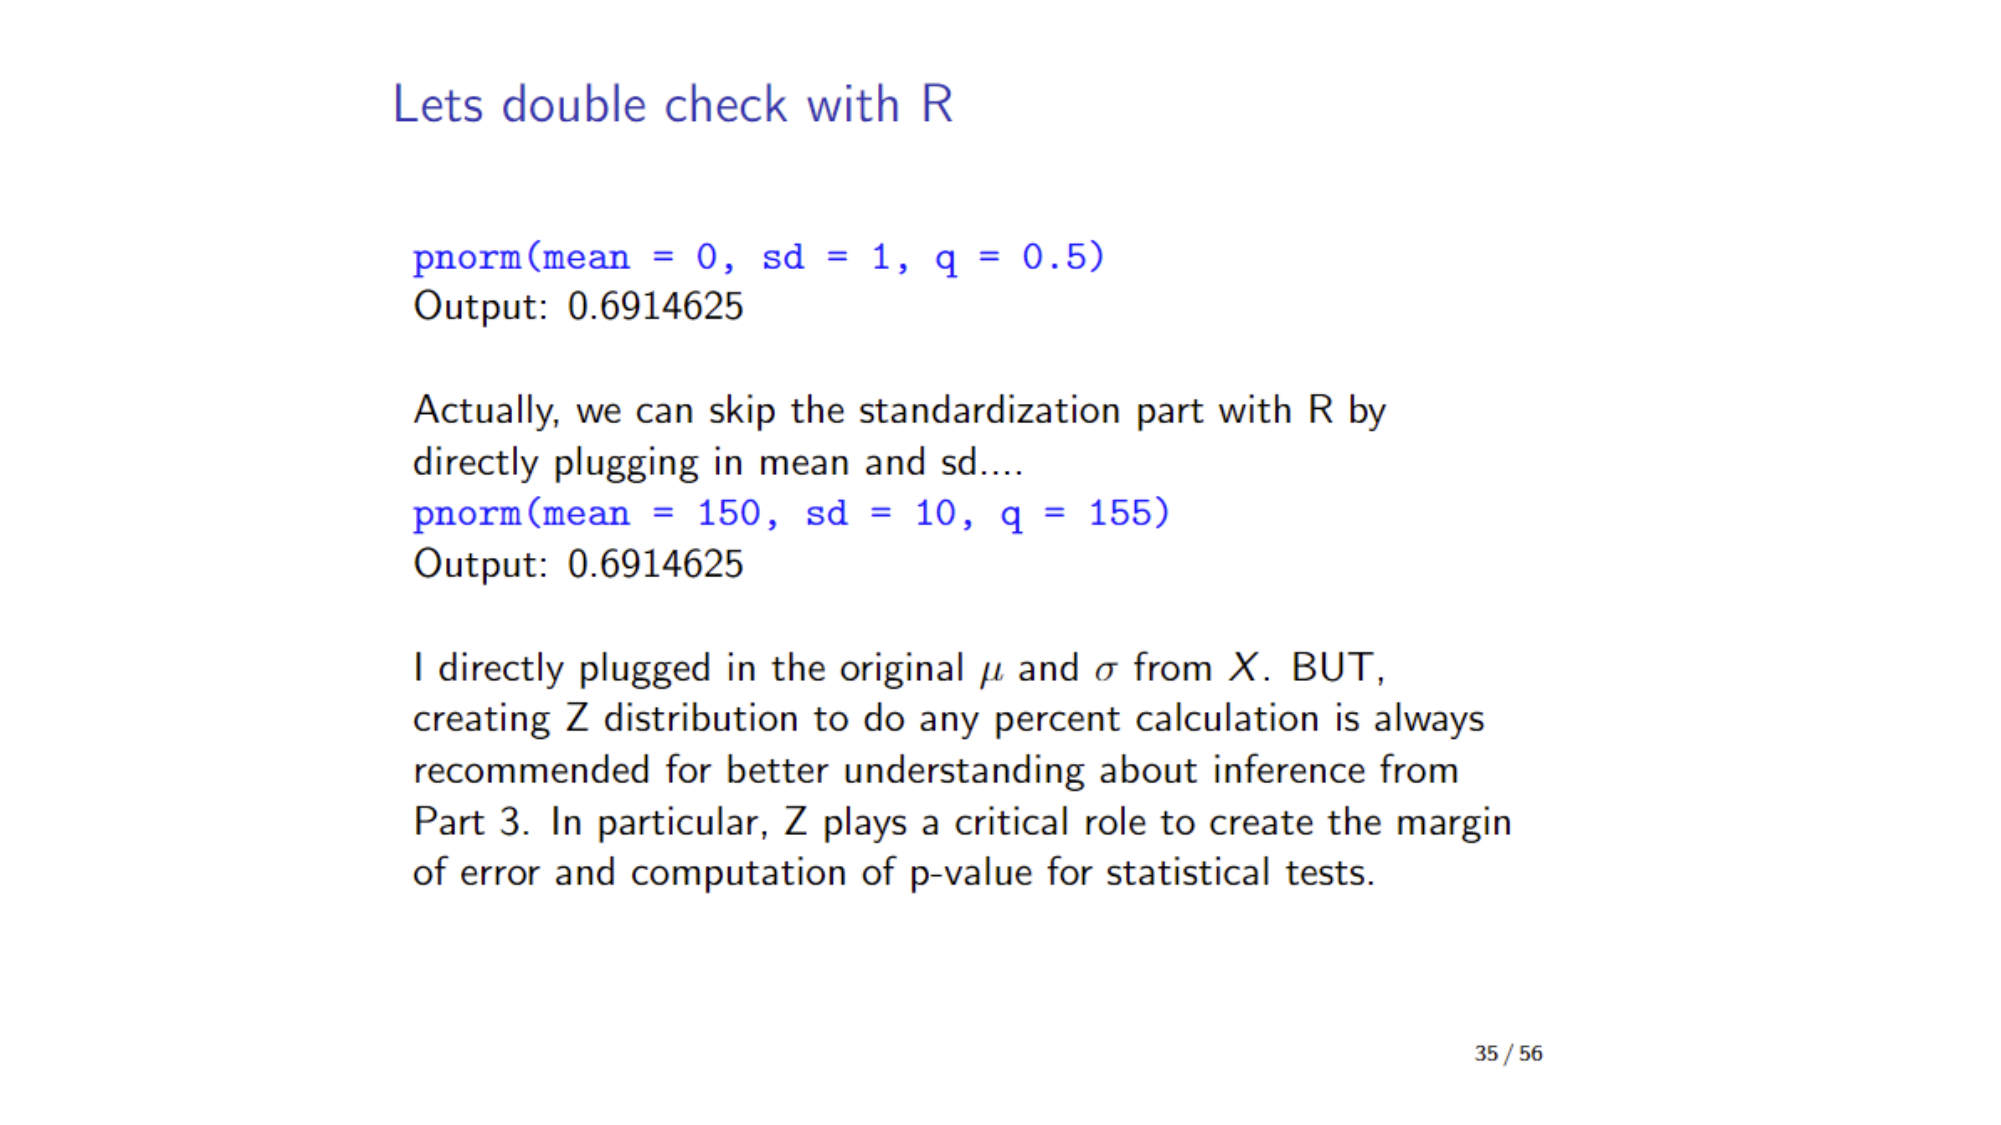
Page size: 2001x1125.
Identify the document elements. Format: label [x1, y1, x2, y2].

picture [362, 42, 1558, 1072]
